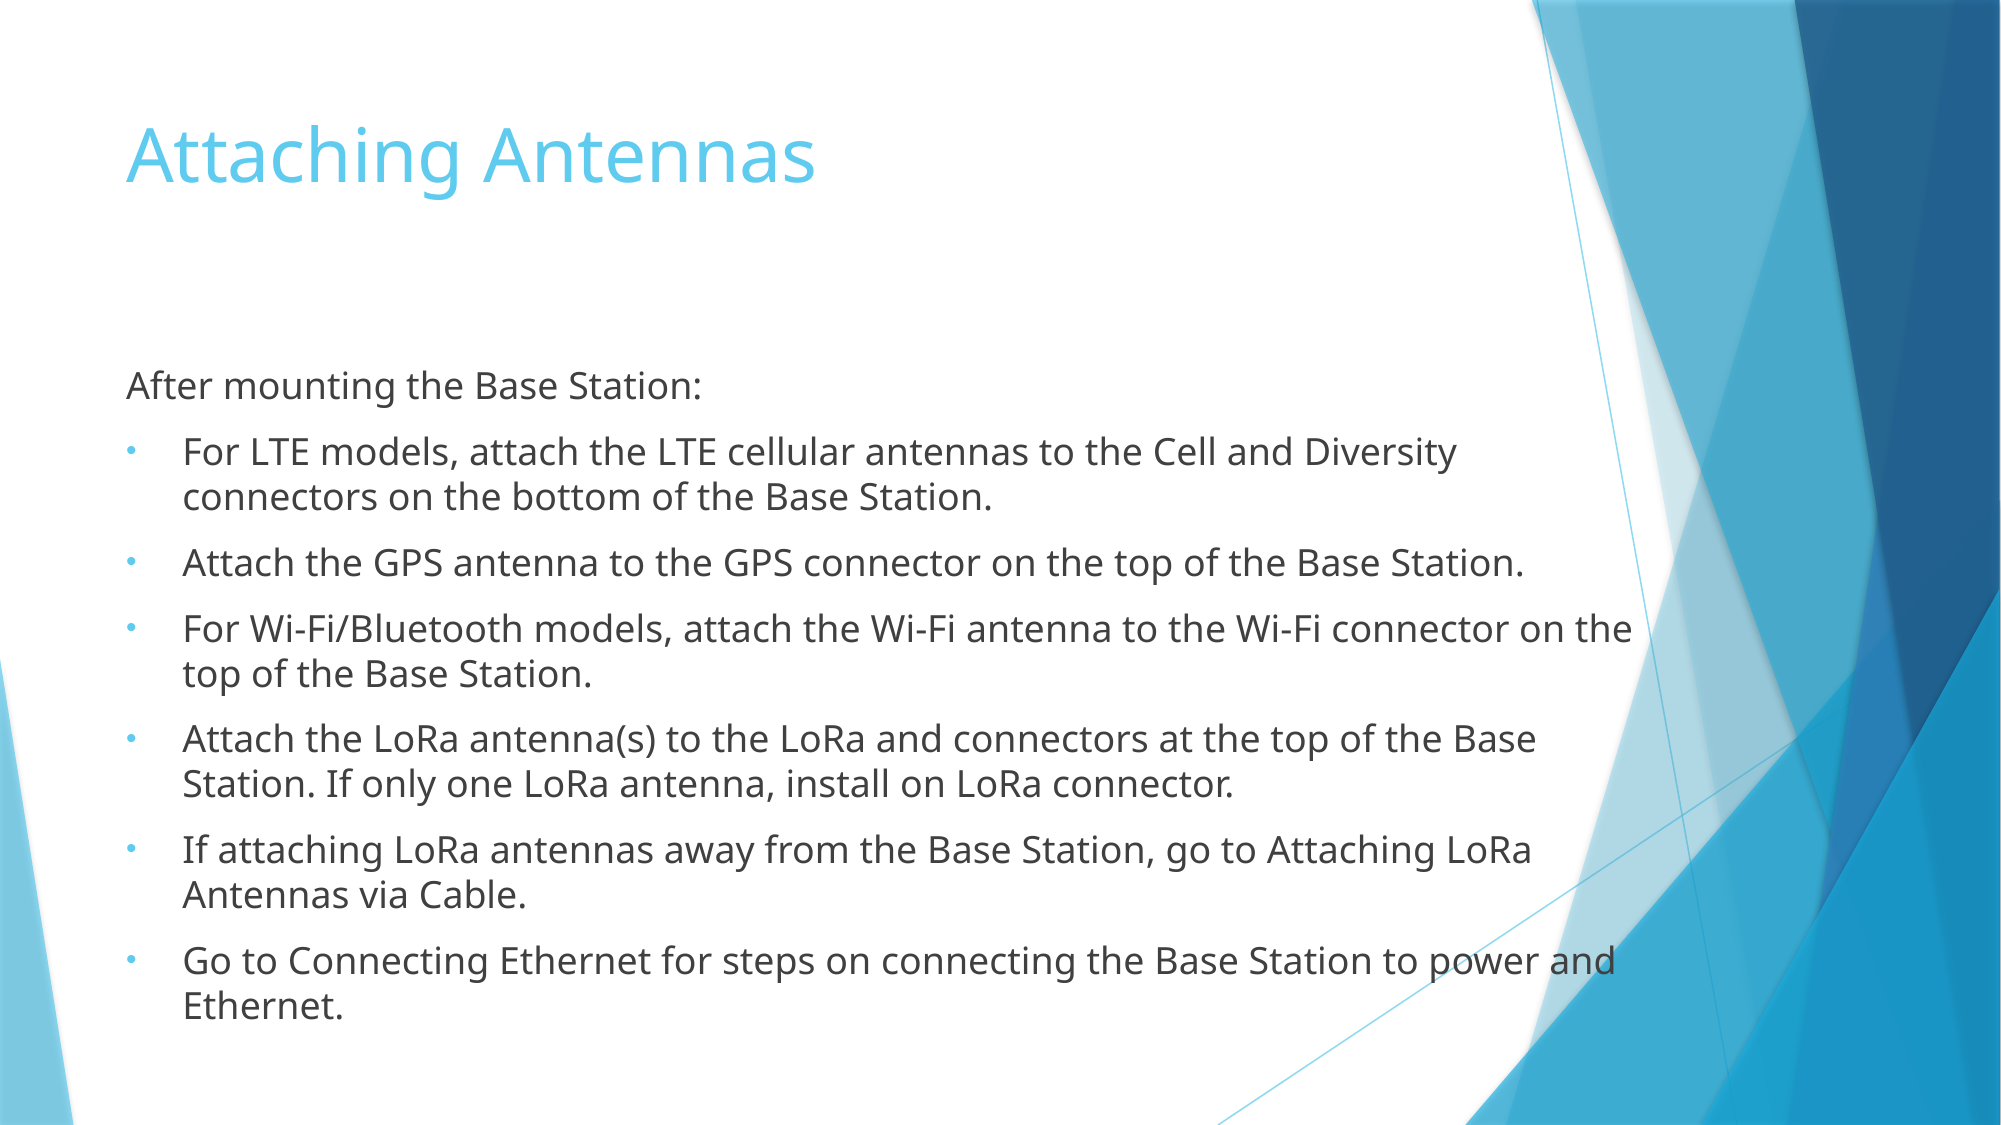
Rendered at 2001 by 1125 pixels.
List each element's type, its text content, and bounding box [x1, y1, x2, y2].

list After mounting the Base Station: For LTE models, attach the LTE cellular antennas to the Cell and Diversity connectors on the bottom of the Base Station. Attach the GPS antenna to the GPS connector on the top of the Base Station. For Wi-Fi/Bluetooth models, attach the Wi-Fi antenna to the Wi-Fi connector on the top of the Base Station. Attach the LoRa antenna(s) to the LoRa and connectors at the top of the Base Station. If only one LoRa antenna, install on LoRa connector. If attaching LoRa antennas away from the Base Station, go to Attaching LoRa Antennas via Cable. Go to Connecting Ethernet for steps on connecting the Base Station to power and Ethernet. [111, 354, 1652, 1052]
title Attaching Antennas [111, 99, 1522, 317]
